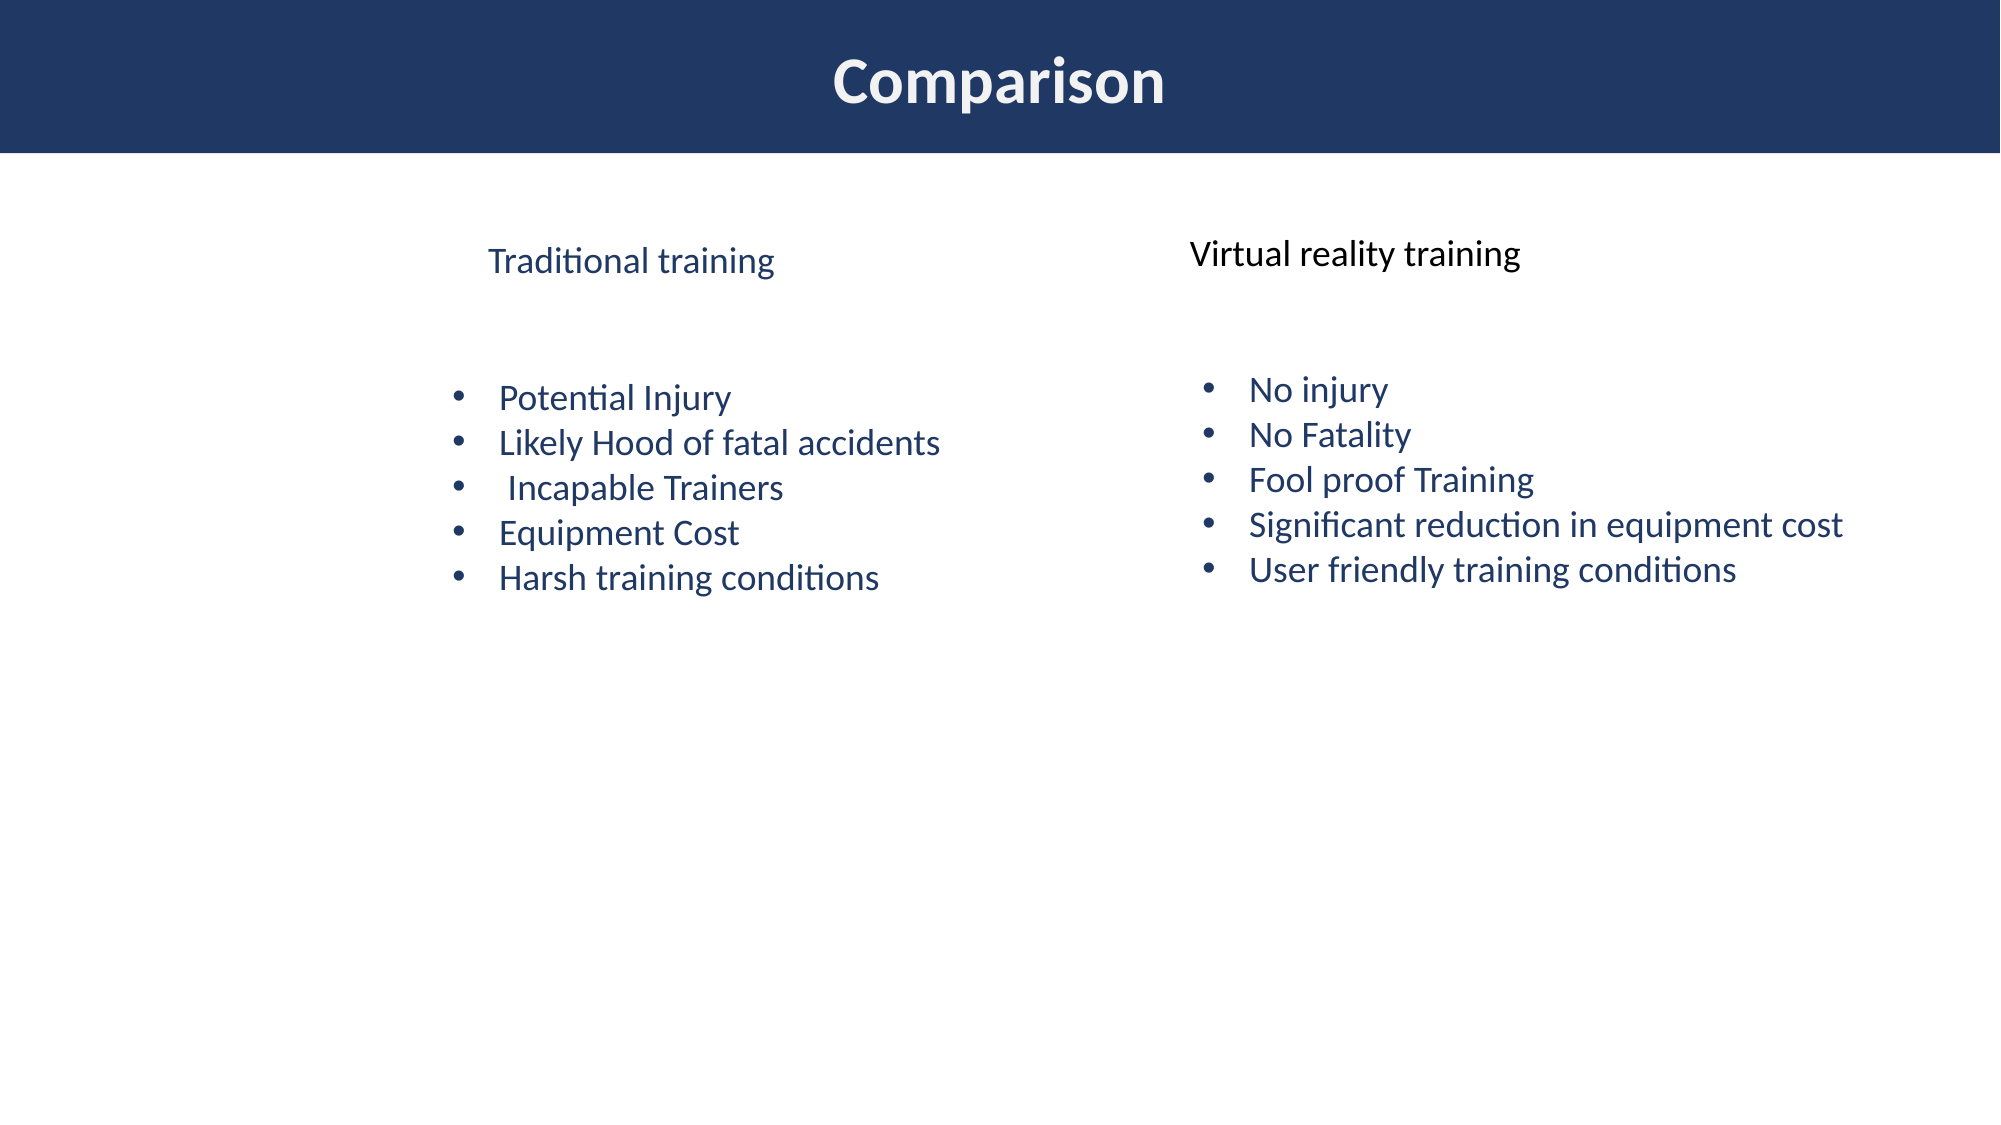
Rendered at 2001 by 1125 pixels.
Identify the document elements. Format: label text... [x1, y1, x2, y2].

text_box Comparison [0, 0, 2000, 154]
text_box No injury No Fatality Fool proof Training Significant reduction in equipment cost User friendly training conditions [1187, 357, 2000, 598]
text_box Virtual reality training [1175, 221, 2000, 282]
text_box Potential Injury Likely Hood of fatal accidents Incapable Trainers Equipment Cost Harsh training conditions [437, 365, 1438, 606]
text_box Traditional training [473, 229, 1043, 289]
